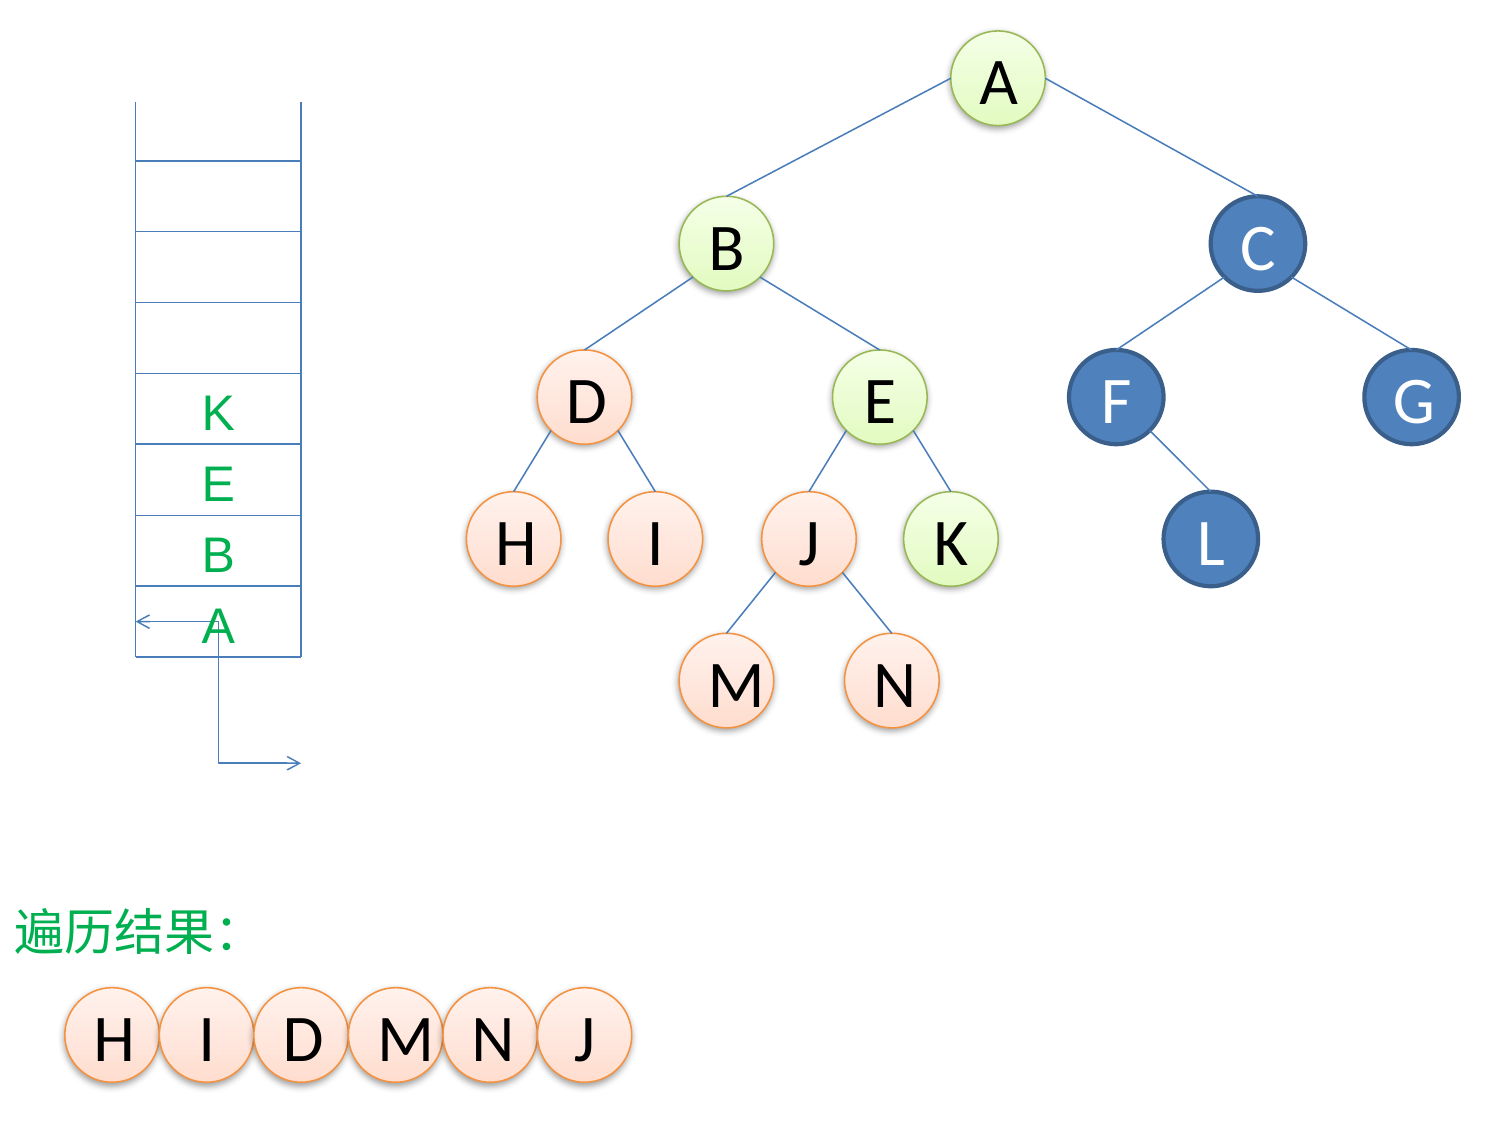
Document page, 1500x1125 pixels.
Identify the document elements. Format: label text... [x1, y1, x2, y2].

text_box 遍历结果： [0, 893, 266, 968]
text_box B [140, 524, 296, 585]
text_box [135, 621, 302, 764]
text_box H [64, 986, 158, 1084]
text_box I [158, 986, 252, 1084]
text_box D [253, 986, 347, 1084]
text_box A [140, 595, 296, 620]
text_box M [347, 986, 441, 1084]
text_box N [442, 986, 536, 1084]
text_box Thinking: 若删除p的左/右孩子，如何描述算法？ [136, 445, 300, 449]
text_box J [536, 986, 633, 1084]
text_box E [140, 453, 296, 514]
text_box K [140, 382, 296, 443]
text_box Tag？ 顺序？ 其他？ p为y的右孩子的情况? [136, 519, 300, 525]
text_box Thinking: 若删除p的左/右孩子，如何描述算法？ [136, 374, 300, 383]
text_box Tag？ 顺序？ 其他？ p为y的右孩子的情况? [136, 587, 300, 591]
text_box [466, 30, 1460, 729]
